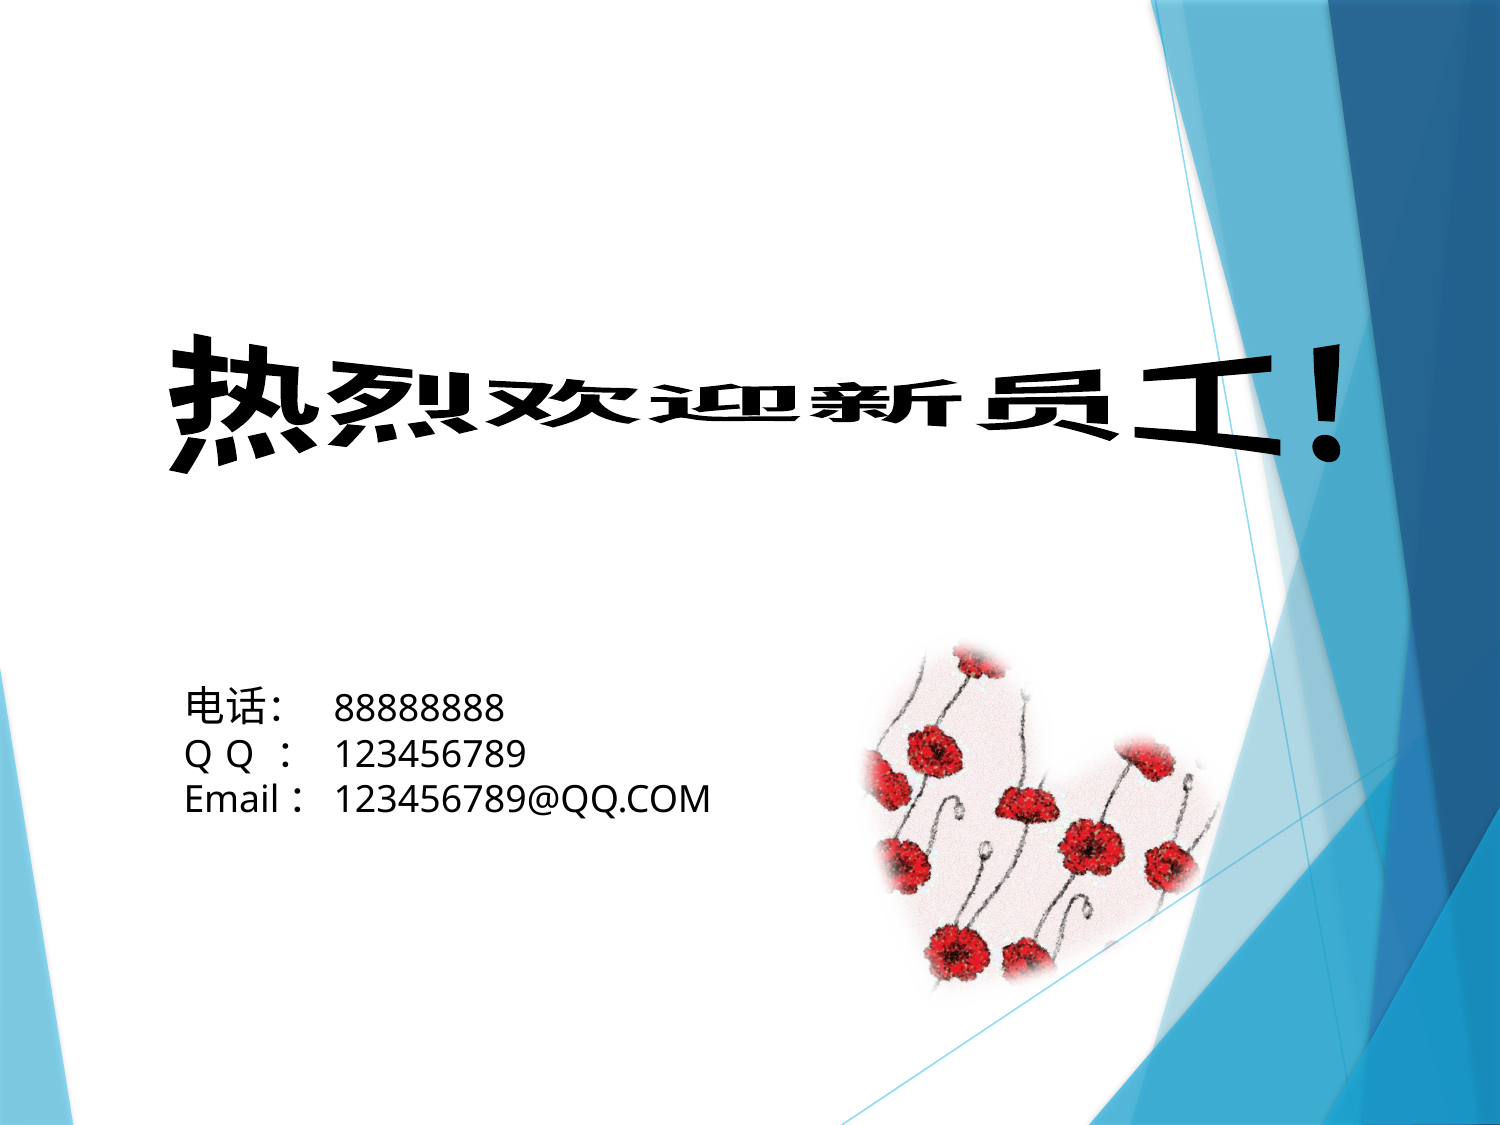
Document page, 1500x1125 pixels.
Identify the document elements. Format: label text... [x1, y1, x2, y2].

text_box 电话： 88888888 QQ： 123456789 Email： 123456789@QQ.COM [168, 672, 812, 828]
picture [817, 664, 1205, 1032]
